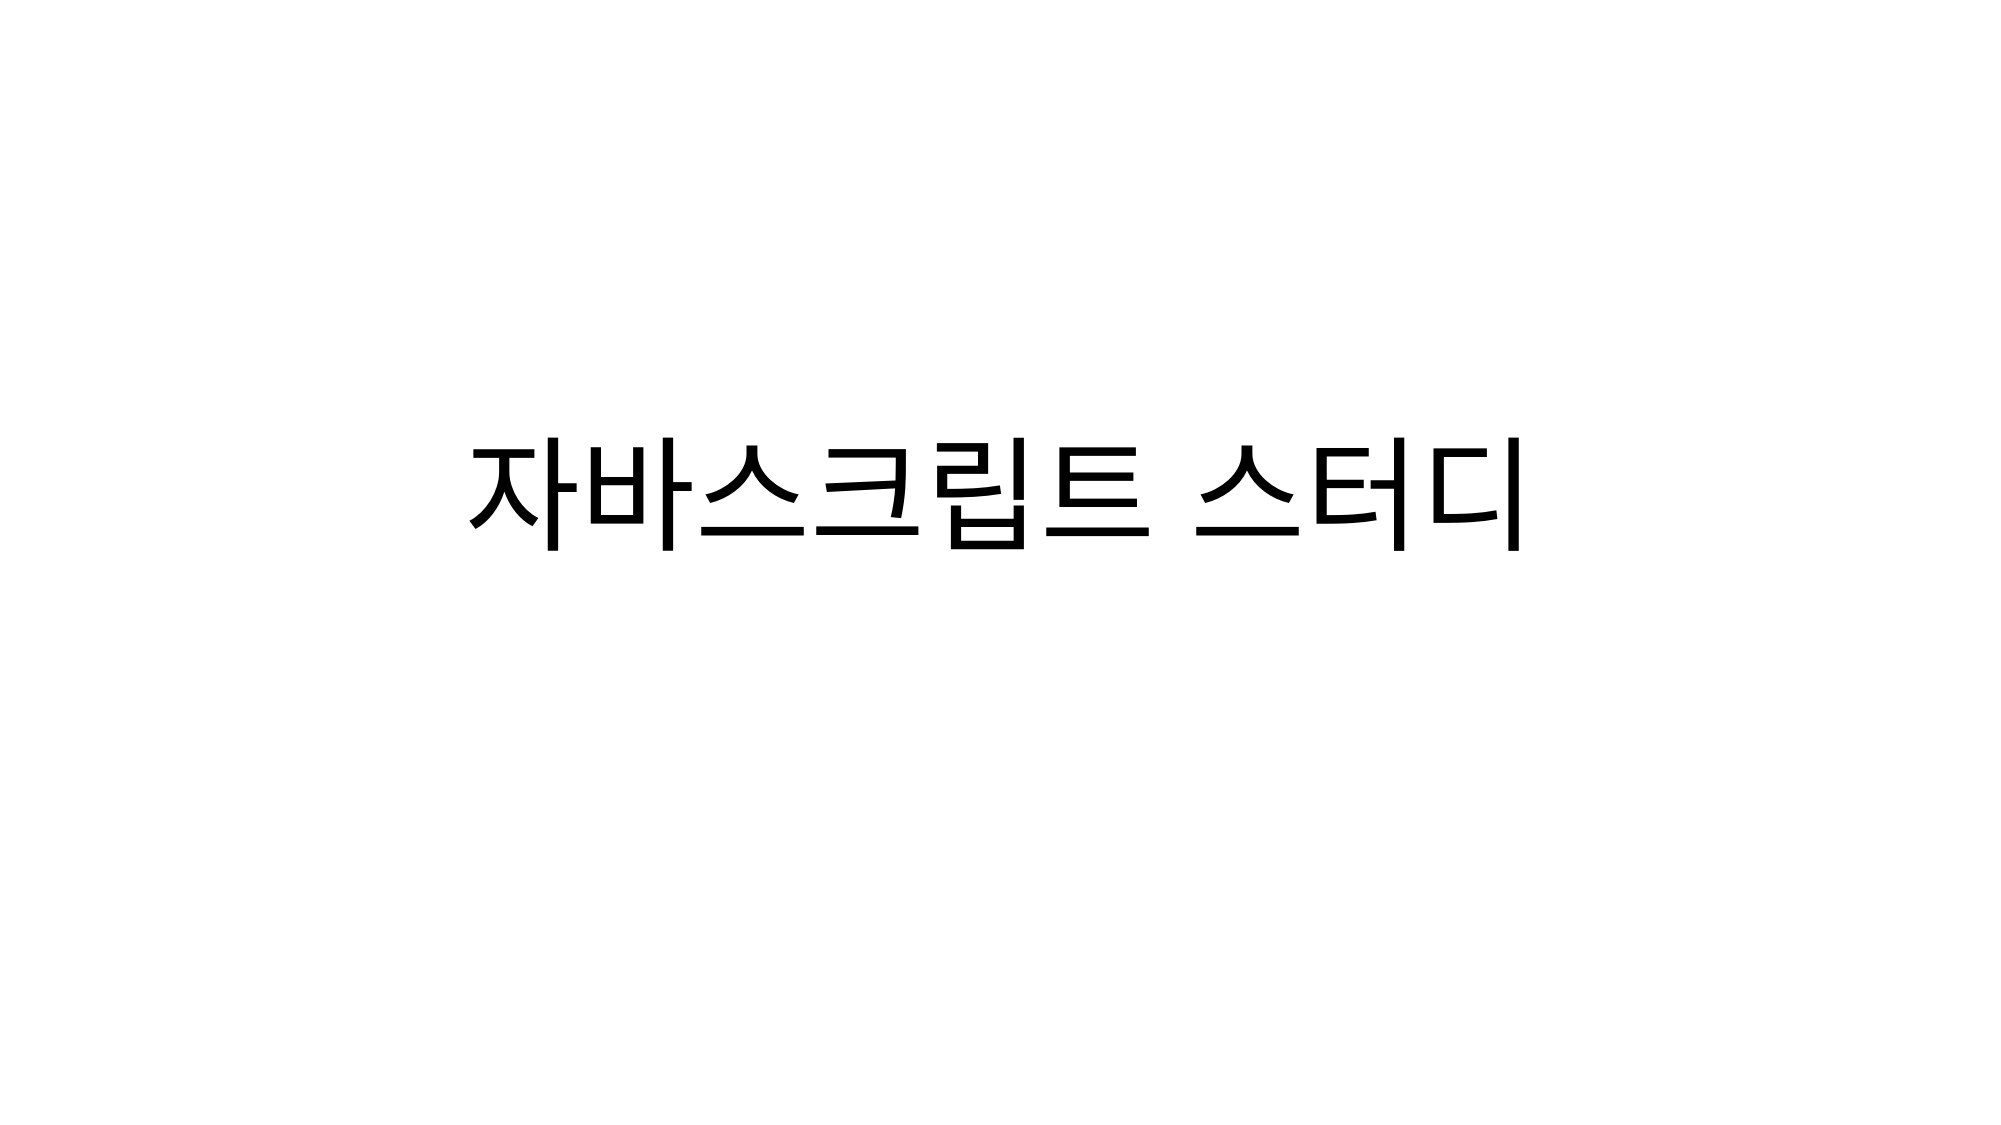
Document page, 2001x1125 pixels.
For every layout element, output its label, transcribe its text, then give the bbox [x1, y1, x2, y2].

title 자바스크립트 스터디 [249, 184, 1750, 576]
